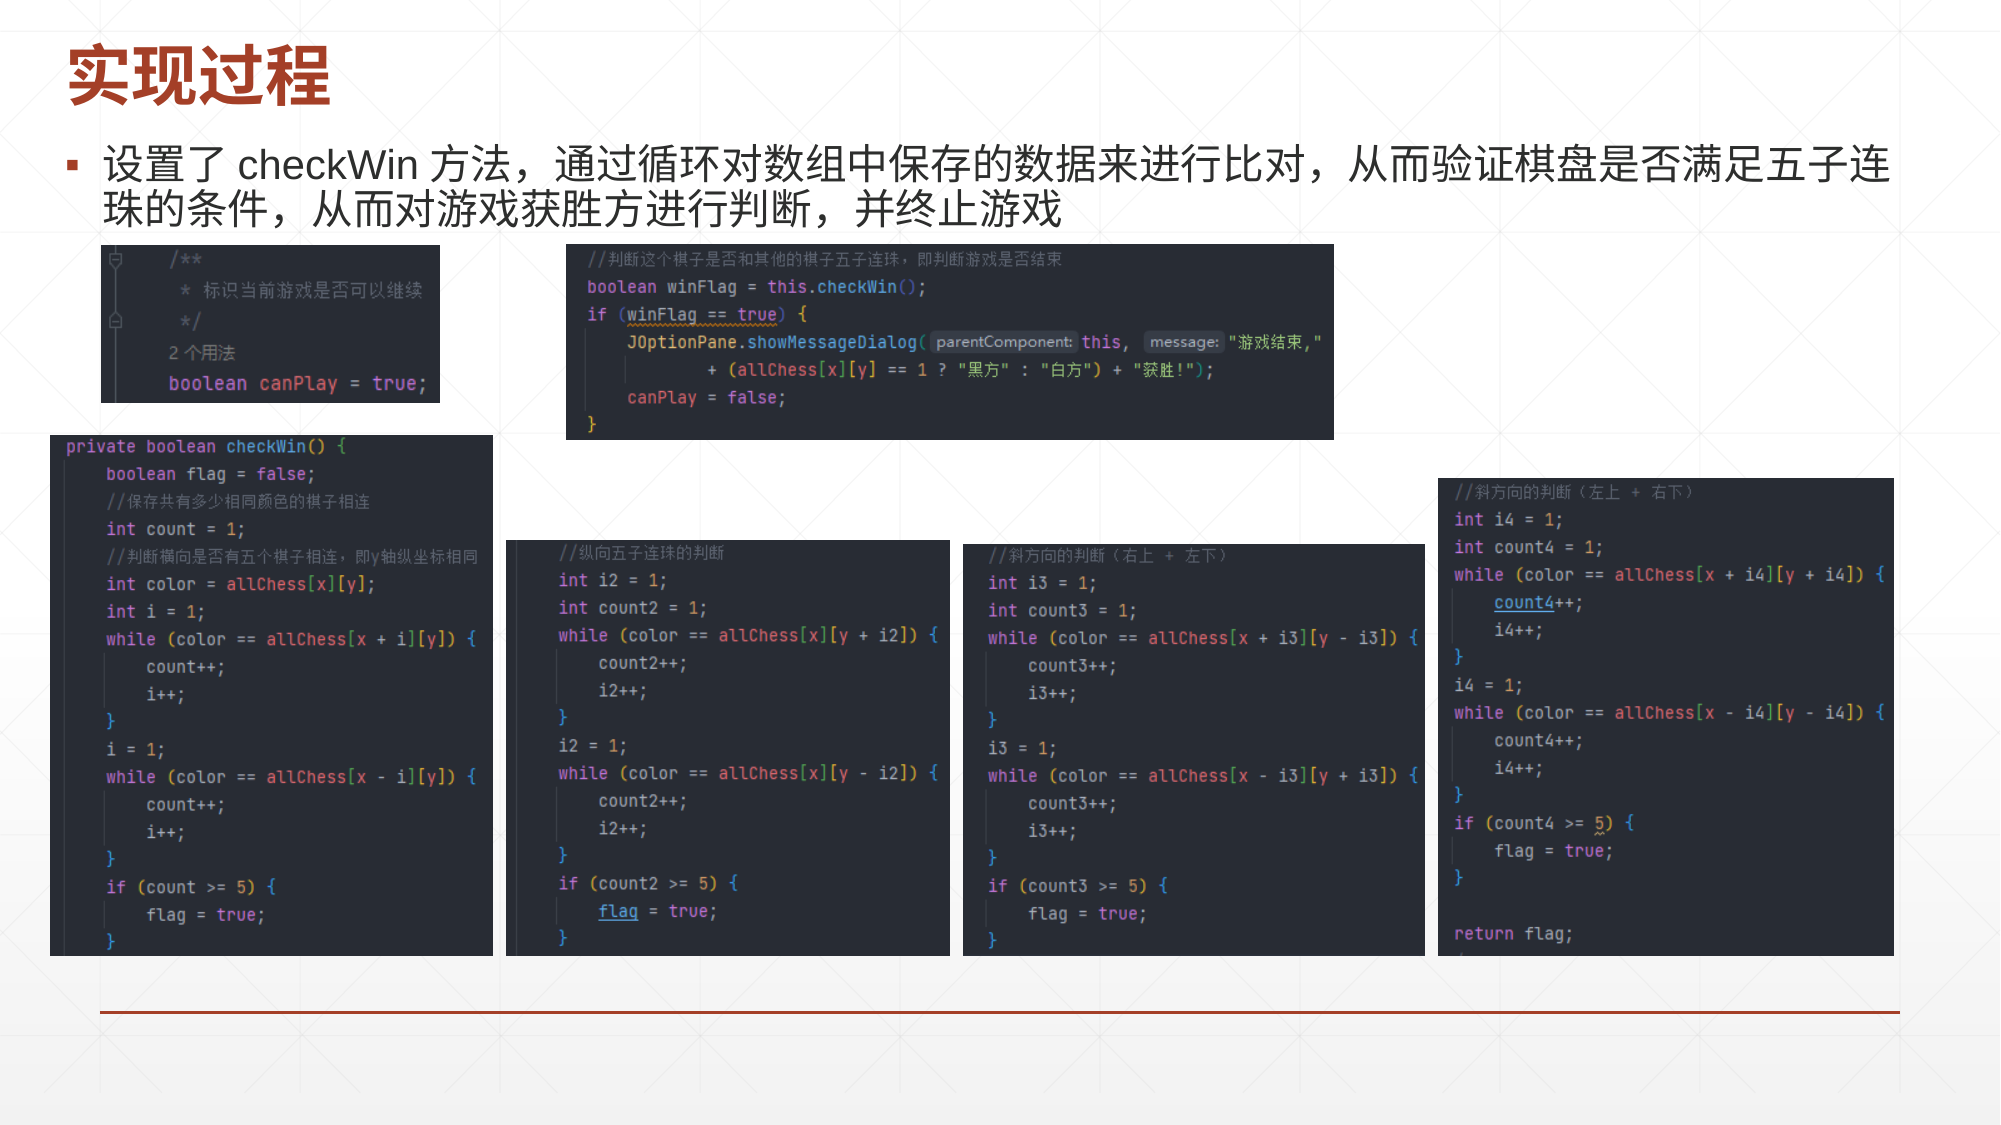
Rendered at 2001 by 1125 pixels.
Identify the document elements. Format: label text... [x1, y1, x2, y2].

picture [566, 244, 1334, 440]
picture [506, 540, 950, 956]
picture [1438, 478, 1894, 956]
title 实现过程 [50, 0, 1625, 123]
picture [963, 543, 1425, 956]
picture [101, 245, 440, 404]
picture [49, 435, 493, 956]
list 设置了checkWin方法，通过循环对数组中保存的数据来进行比对，从而验证棋盘是否满足五子连珠的条件，从而对游戏获胜方进行判断，并终止游戏 [50, 136, 1943, 898]
